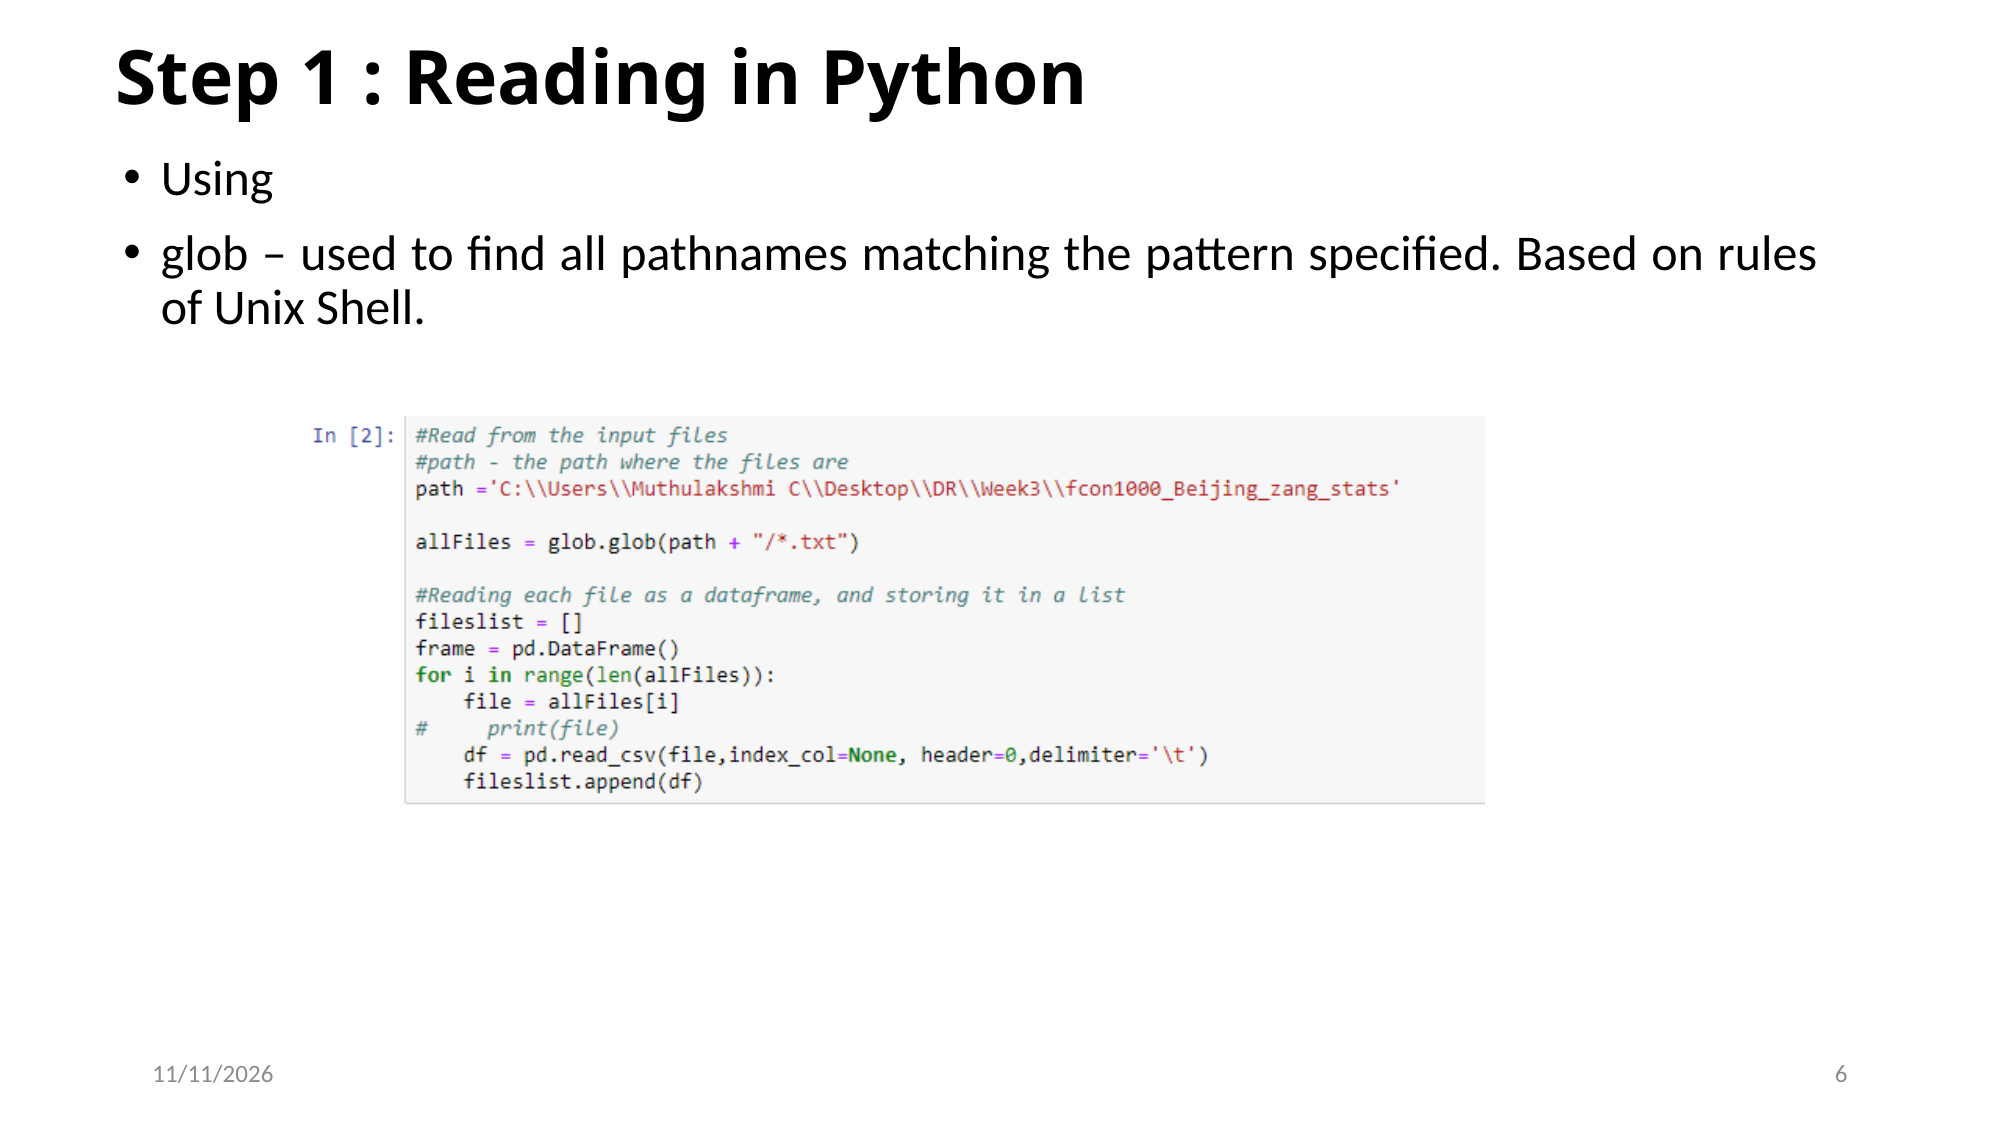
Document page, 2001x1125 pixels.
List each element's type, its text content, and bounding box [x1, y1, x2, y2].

picture [303, 416, 1485, 806]
slide_number 6 [1412, 1042, 1863, 1103]
title Step 1 : Reading in Python [100, 22, 1826, 138]
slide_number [137, 1042, 588, 1103]
